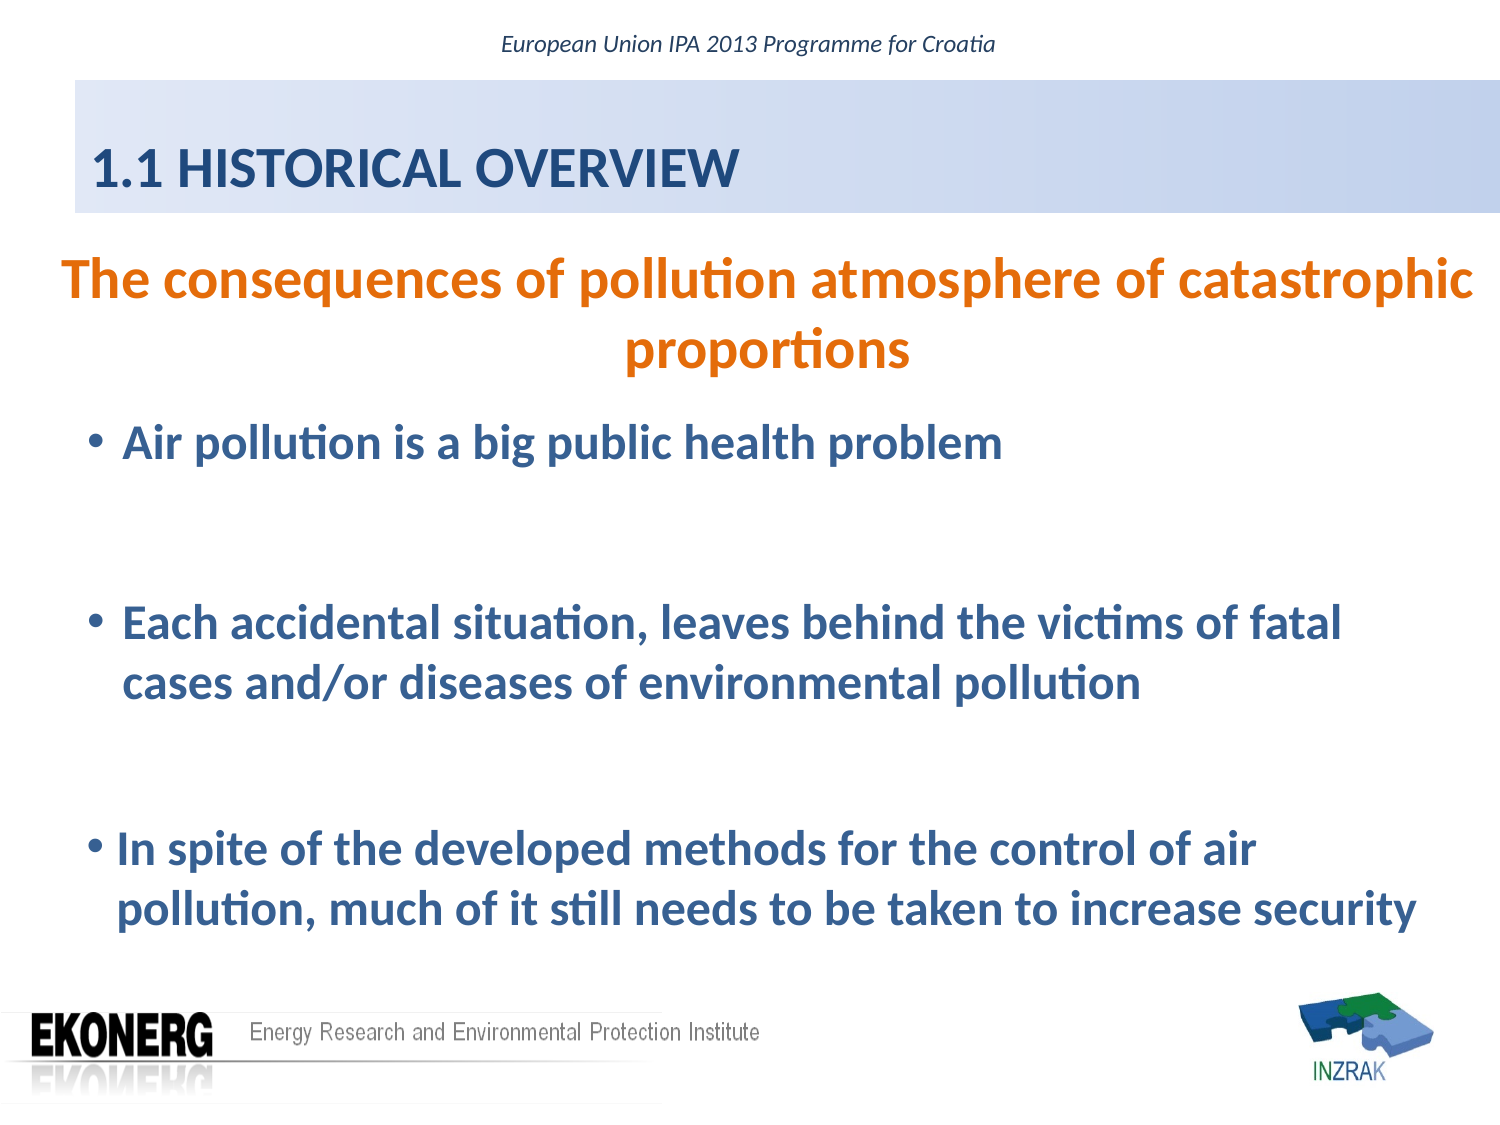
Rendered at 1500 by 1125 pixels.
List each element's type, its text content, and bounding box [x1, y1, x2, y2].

picture [0, 1006, 783, 1105]
text_box Air pollution is a big public health problem Each accidental situation, leaves behind the victims of fatal cases and/or diseases of environmental pollution [72, 402, 1466, 718]
text_box The consequences of pollution atmosphere of catastrophic proportions [35, 233, 1500, 388]
title 1.1 HISTORICAL OVERVIEW [75, 80, 1500, 213]
text_box European Union IPA 2013 Programme for Croatia [0, 23, 1498, 71]
text_box In spite of the developed methods for the control of air pollution, much of it still needs to be taken to increase security [71, 807, 1439, 943]
picture [1298, 992, 1434, 1088]
